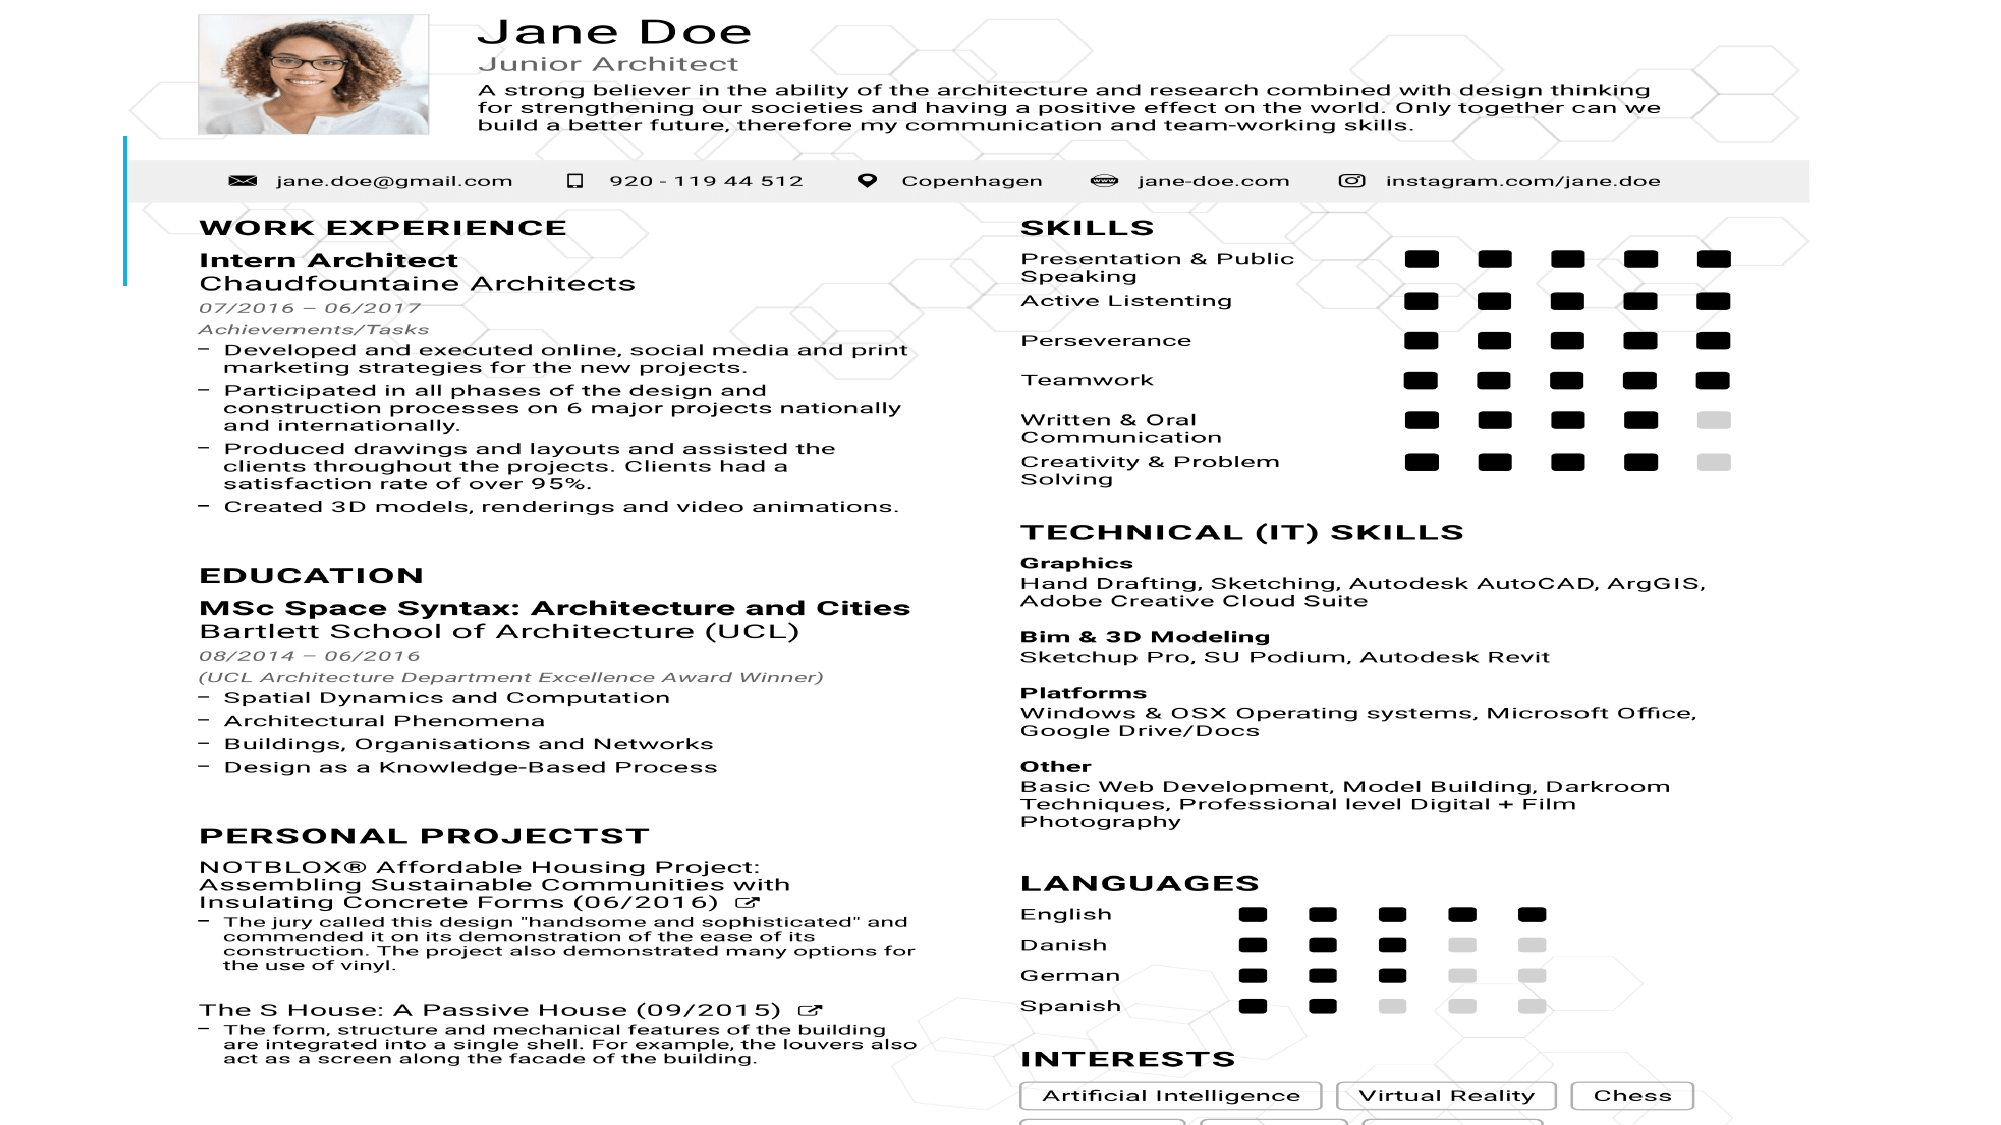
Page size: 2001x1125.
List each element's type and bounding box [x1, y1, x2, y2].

list [128, 0, 1811, 1125]
